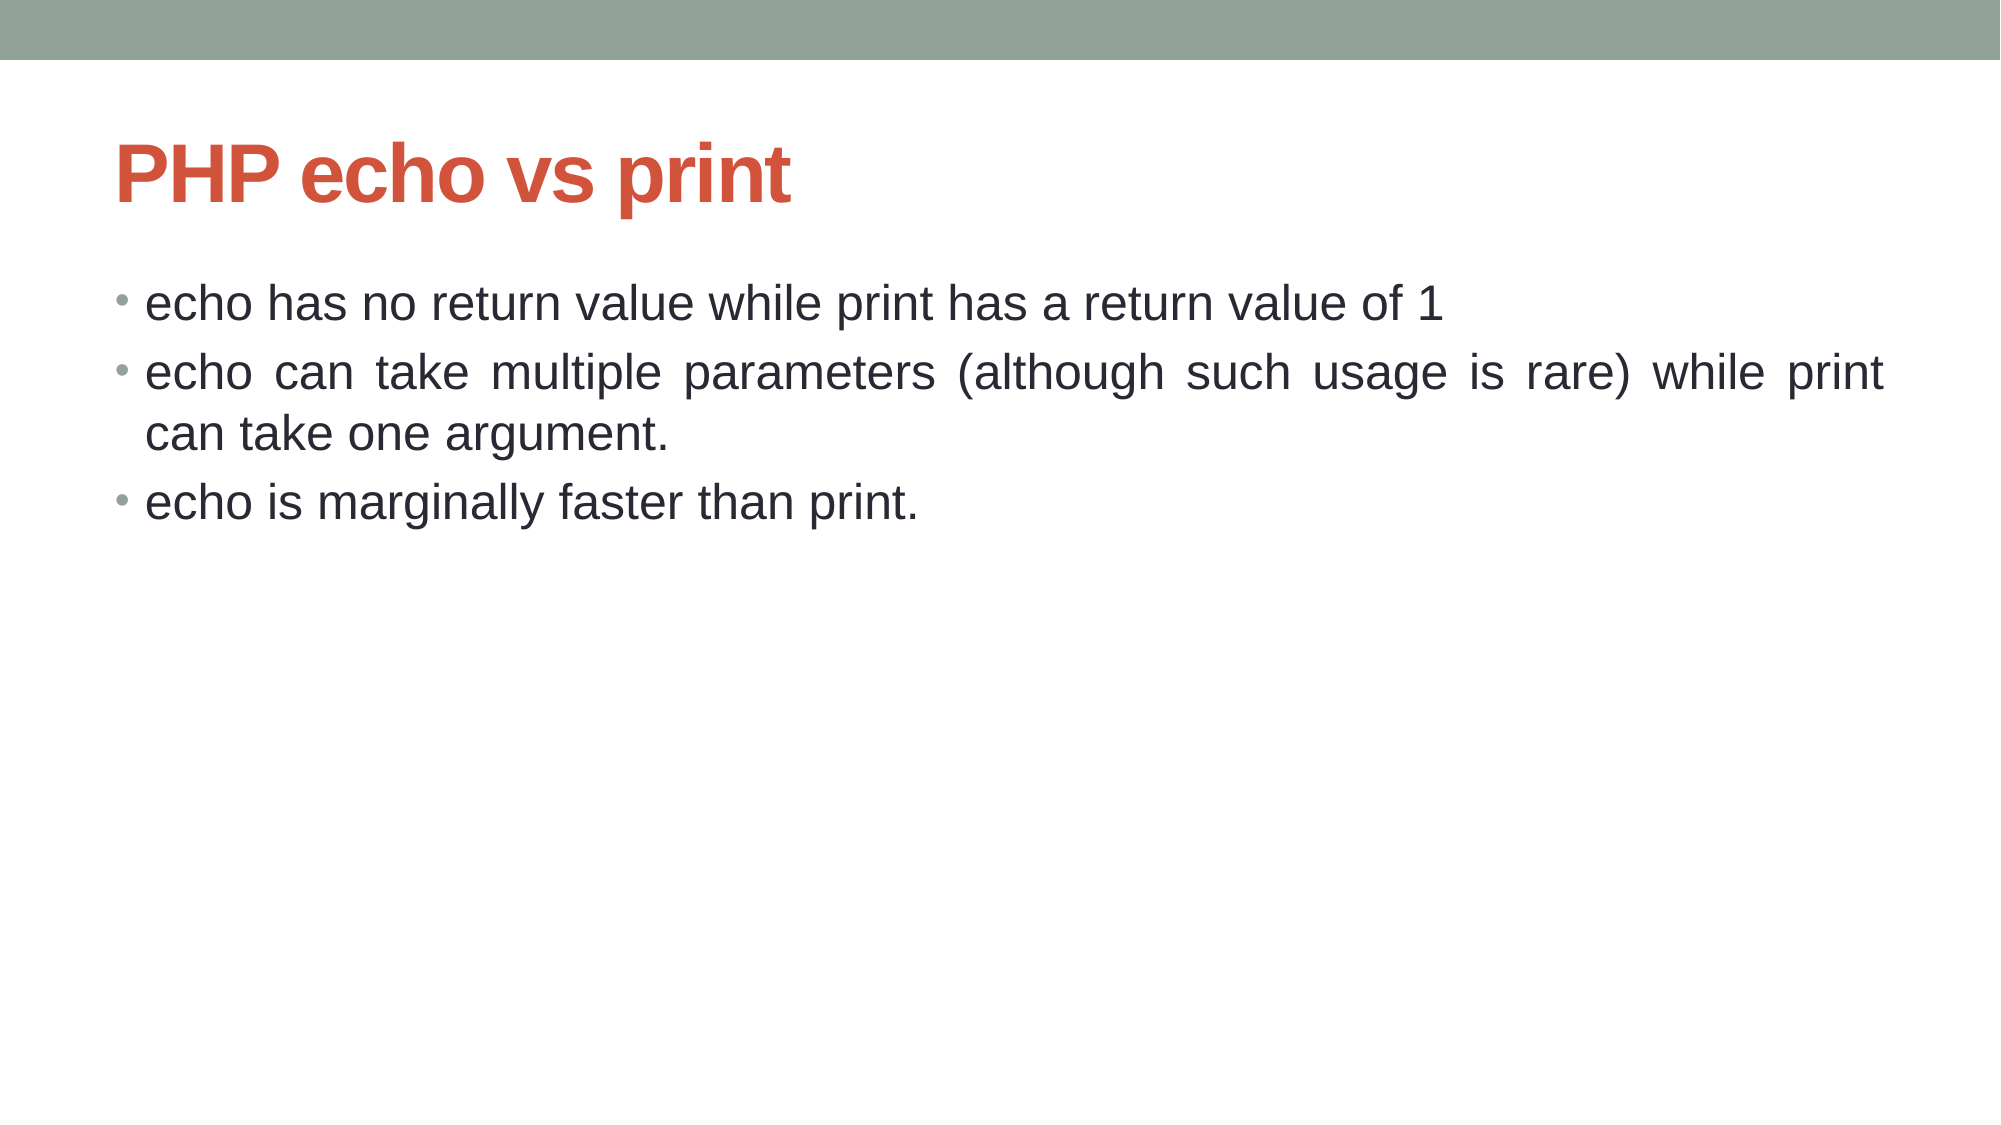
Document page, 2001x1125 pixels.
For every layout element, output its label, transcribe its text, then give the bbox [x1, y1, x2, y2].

title PHP echo vs print [99, 87, 1900, 250]
list echo has no return value while print has a return value of 1 echo can take multiple parameters (although such usage is rare) while print can take one argument. echo is marginally faster than print. [99, 262, 1900, 1063]
